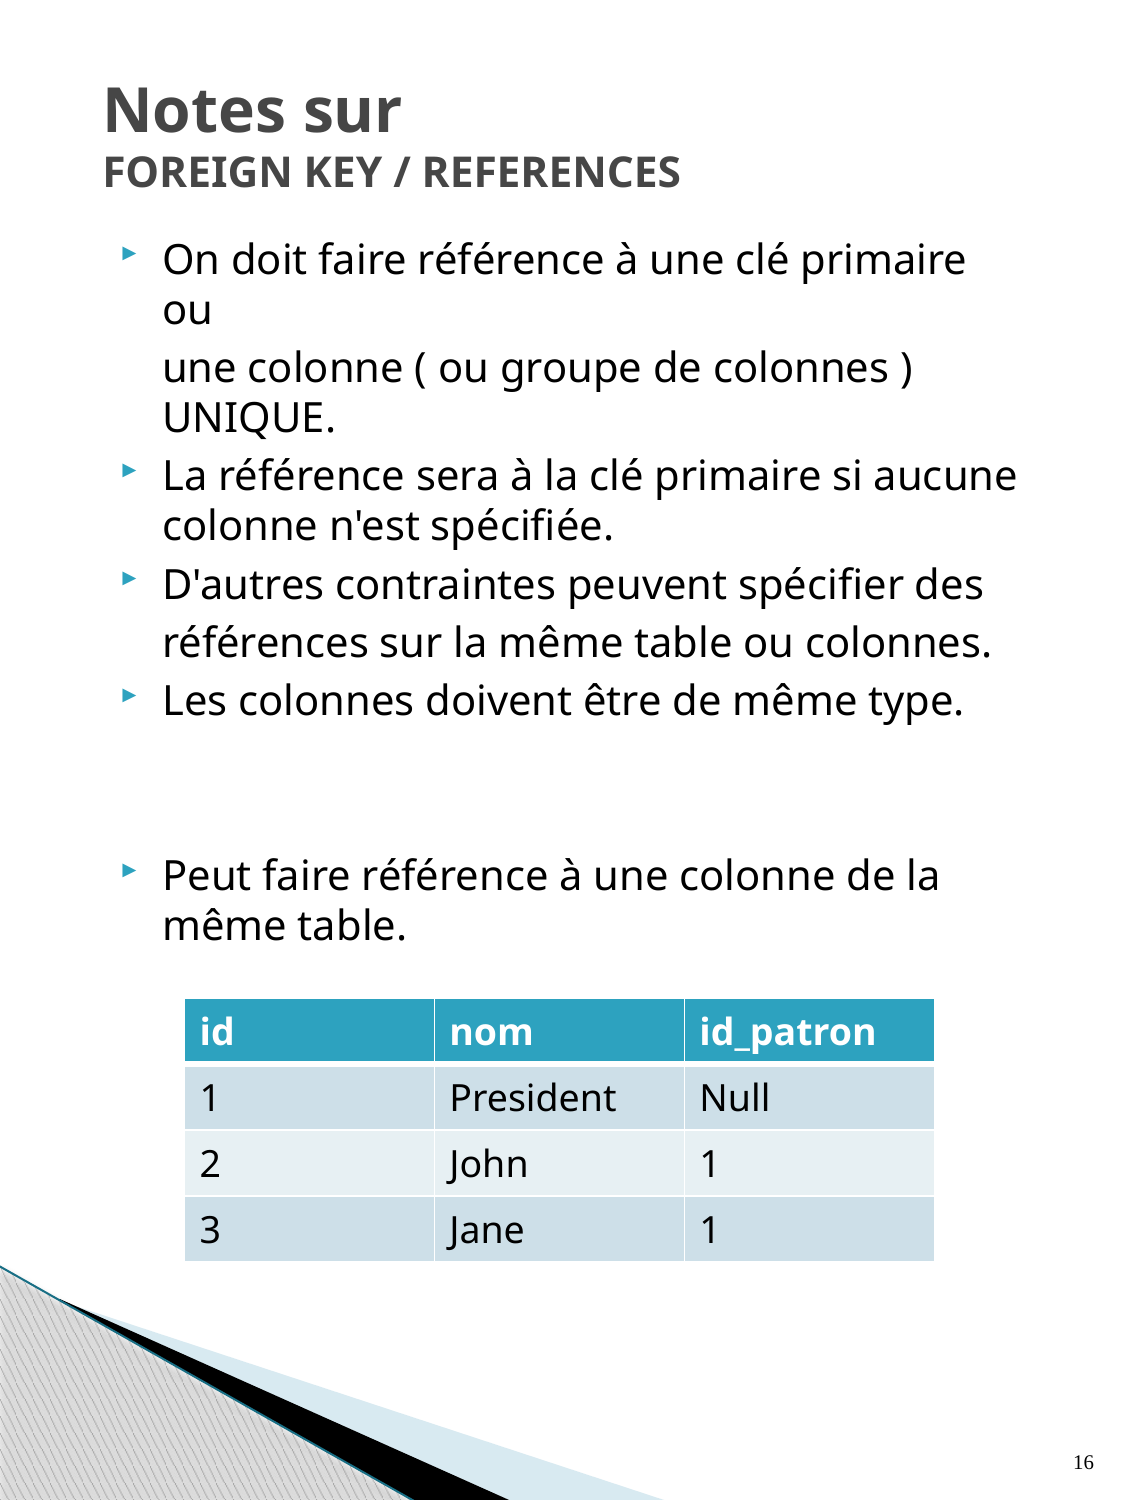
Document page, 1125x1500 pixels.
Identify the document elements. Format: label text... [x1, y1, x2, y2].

table_cell 3 [185, 1197, 434, 1261]
table_cell John [435, 1131, 684, 1195]
table_header nom [435, 999, 684, 1061]
title Notes sur FOREIGN KEY / REFERENCES [87, 62, 1041, 205]
table_cell President [435, 1067, 684, 1129]
table_header id_patron [685, 999, 934, 1061]
table_cell Jane [435, 1197, 684, 1261]
table_cell 2 [185, 1131, 434, 1195]
table_cell 1 [685, 1197, 934, 1261]
list On doit faire référence à une clé primaire ou une colonne ( ou groupe de colonnes ) UNIQUE. La référence sera à la clé primaire si aucune colonne n'est spécifiée. D'autres contraintes peuvent spécifier des références sur la même table ou colonnes. Les colonnes doivent être de même type. Peut faire référence à une colonne de la même table. [87, 225, 1044, 1338]
table_header id [185, 999, 434, 1061]
table_cell 1 [685, 1131, 934, 1195]
slide_number 16 [1023, 1401, 1109, 1482]
table_cell Null [685, 1067, 934, 1129]
table_cell 1 [185, 1067, 434, 1129]
